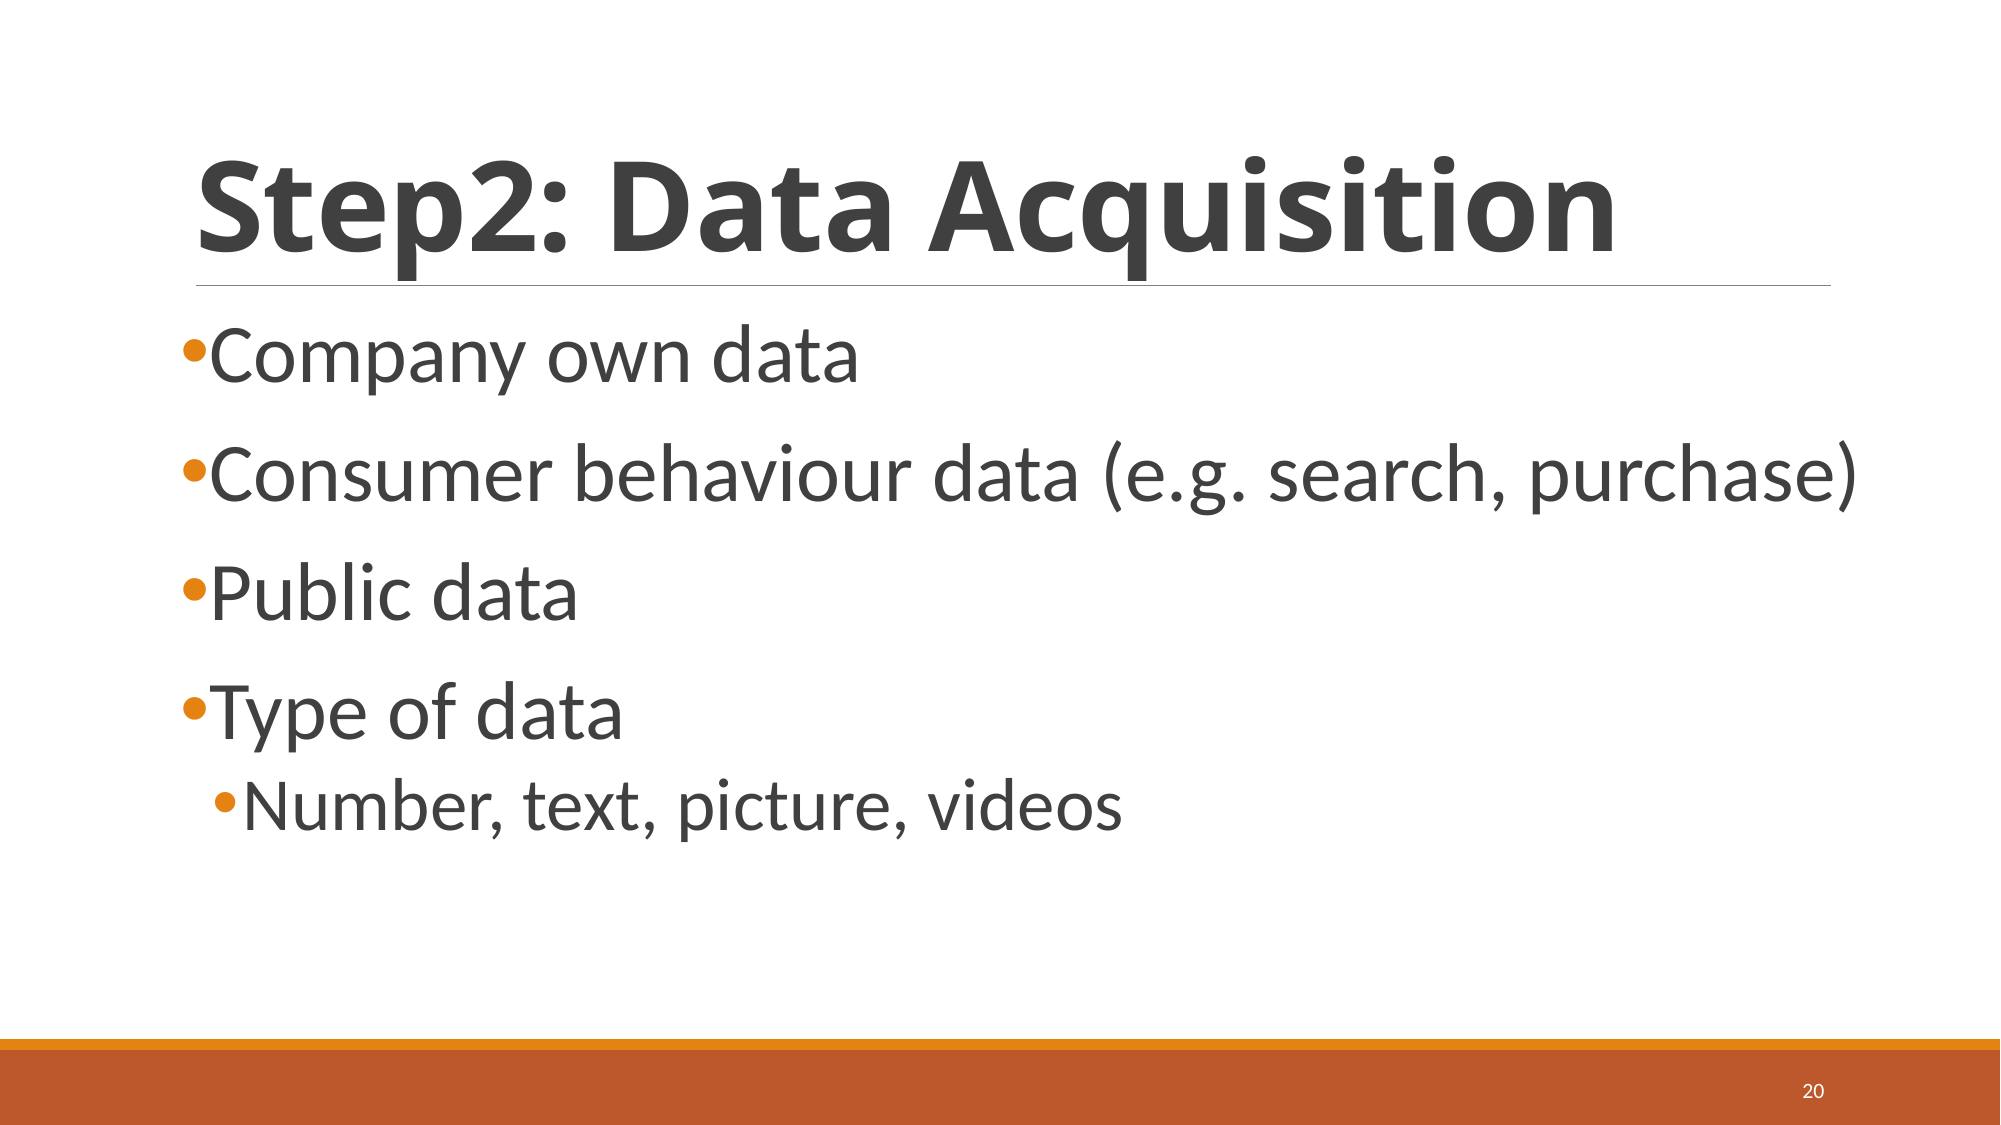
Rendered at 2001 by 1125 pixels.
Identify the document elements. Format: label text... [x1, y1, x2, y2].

title Step2: Data Acquisition [180, 47, 1830, 285]
list Company own data Consumer behaviour data (e.g. search, purchase) Public data Type of data Number, text, picture, videos [180, 302, 1912, 963]
slide_number 20 [1624, 1059, 1840, 1120]
